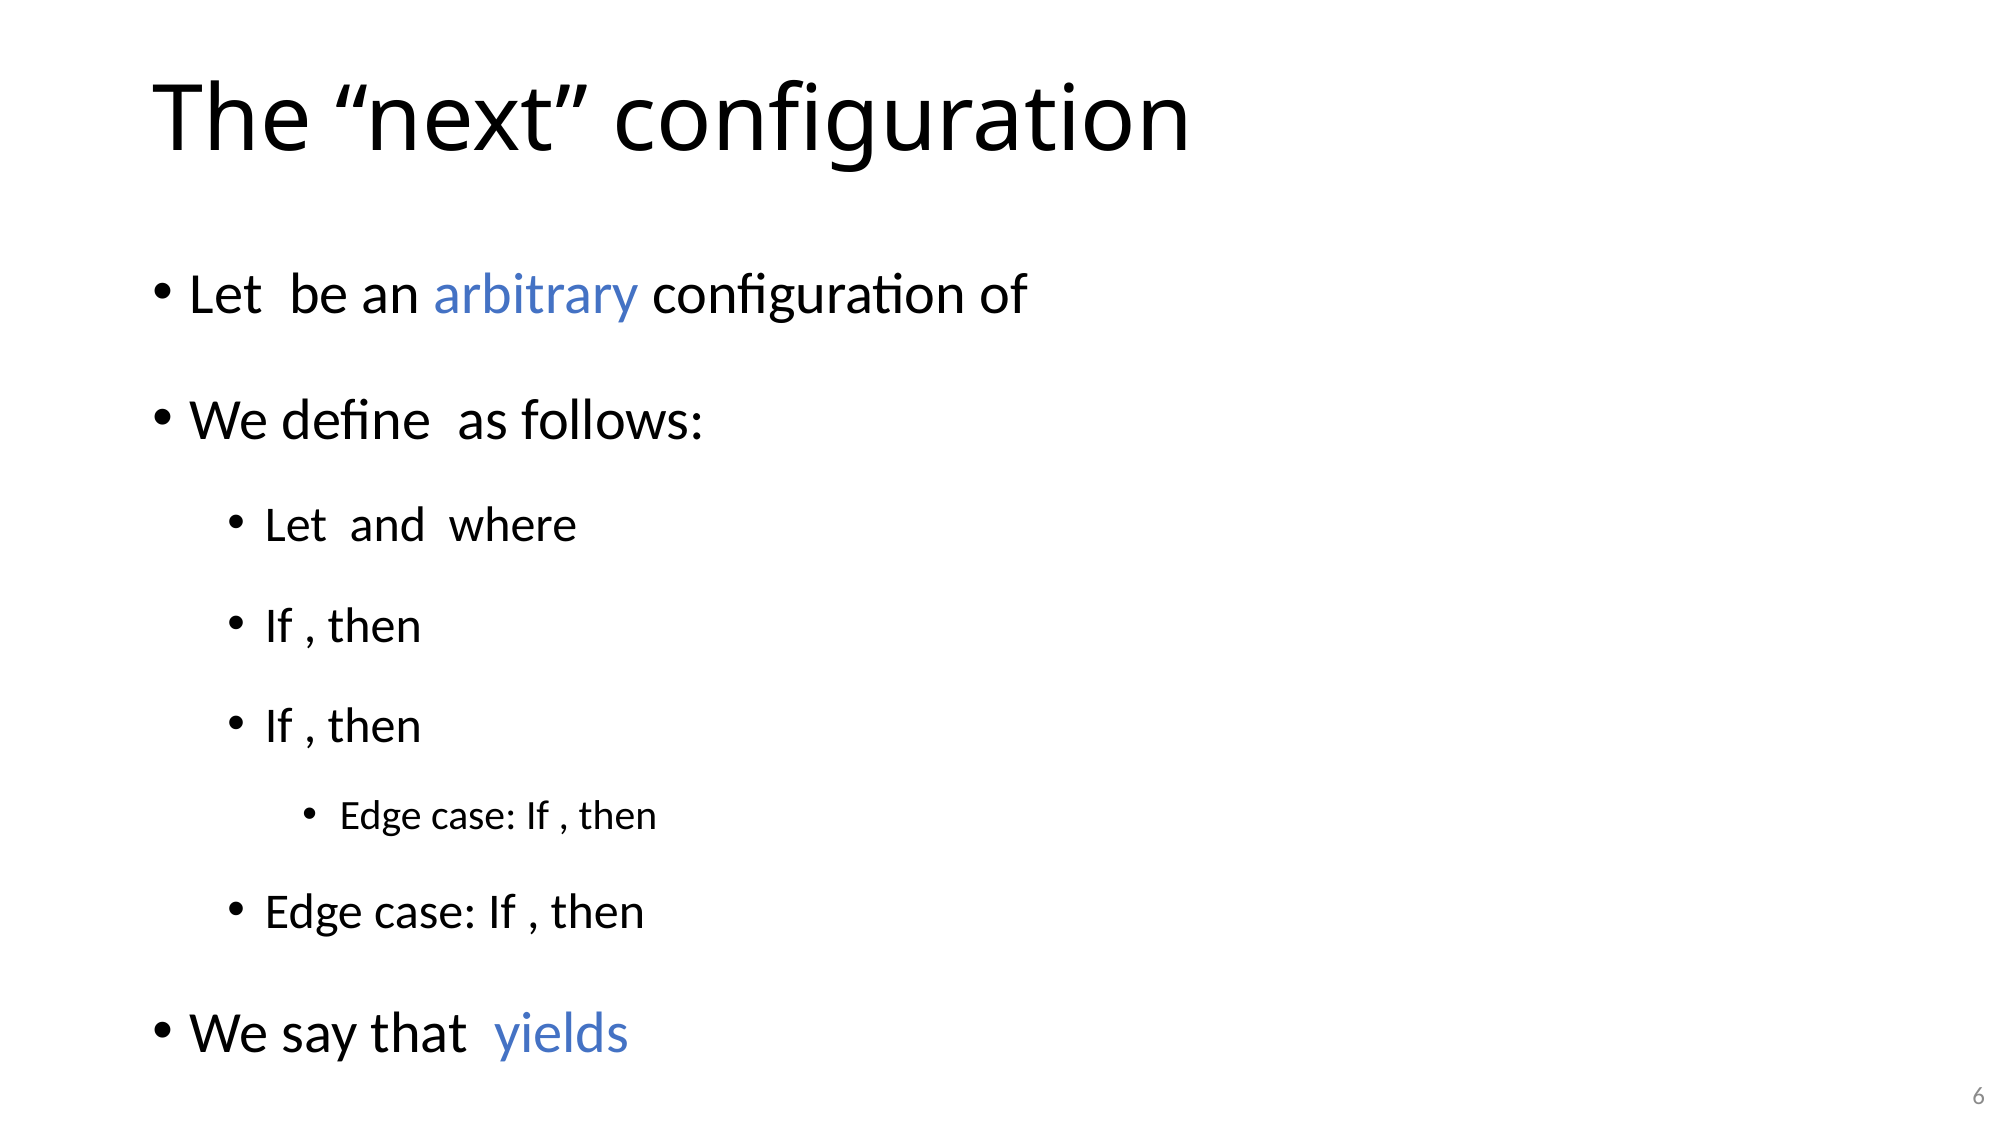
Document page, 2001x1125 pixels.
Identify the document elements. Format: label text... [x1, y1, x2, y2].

slide_number 6 [1550, 1064, 2000, 1125]
title The “next” configuration [137, 12, 1863, 230]
